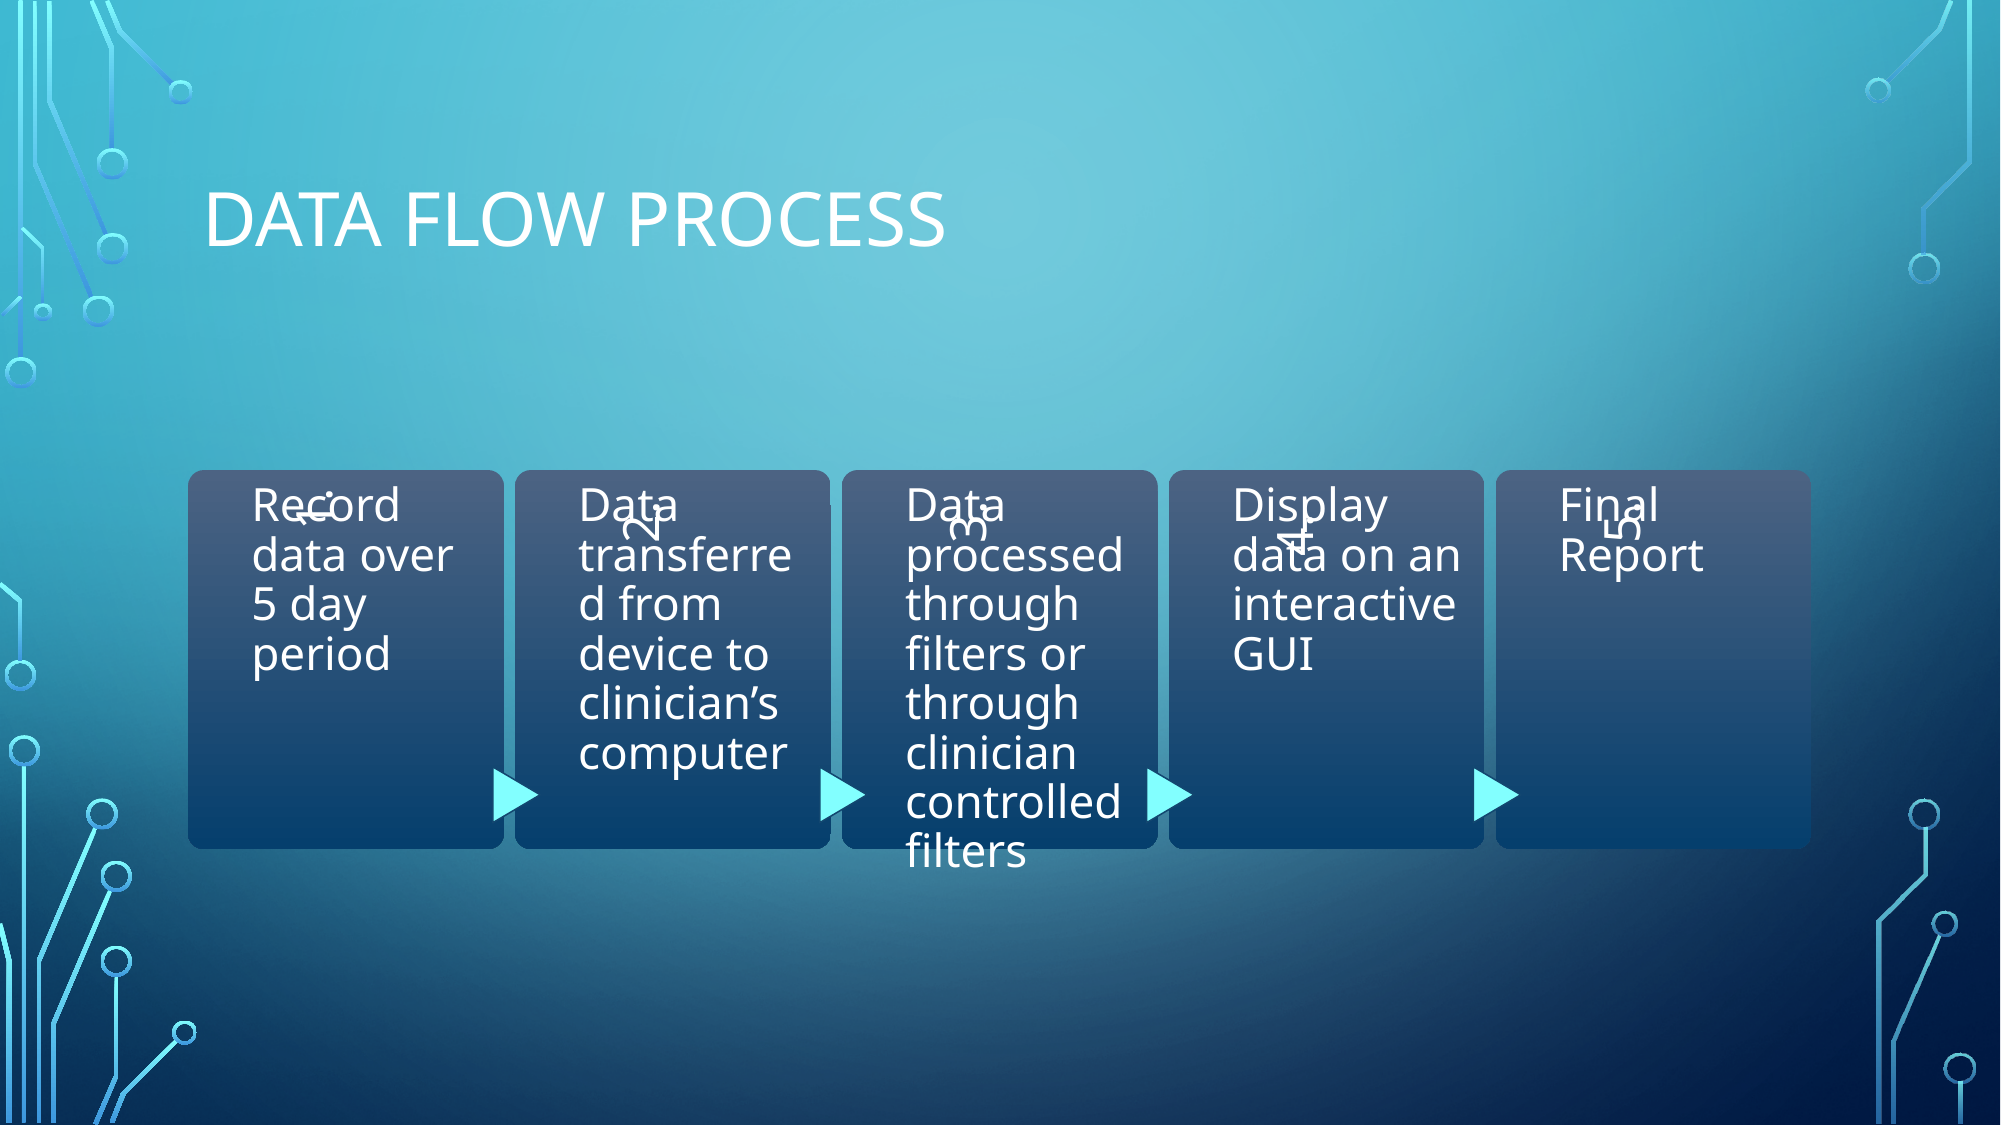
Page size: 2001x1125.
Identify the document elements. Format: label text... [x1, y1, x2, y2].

title Data flow process [187, 101, 1813, 344]
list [186, 368, 1813, 951]
